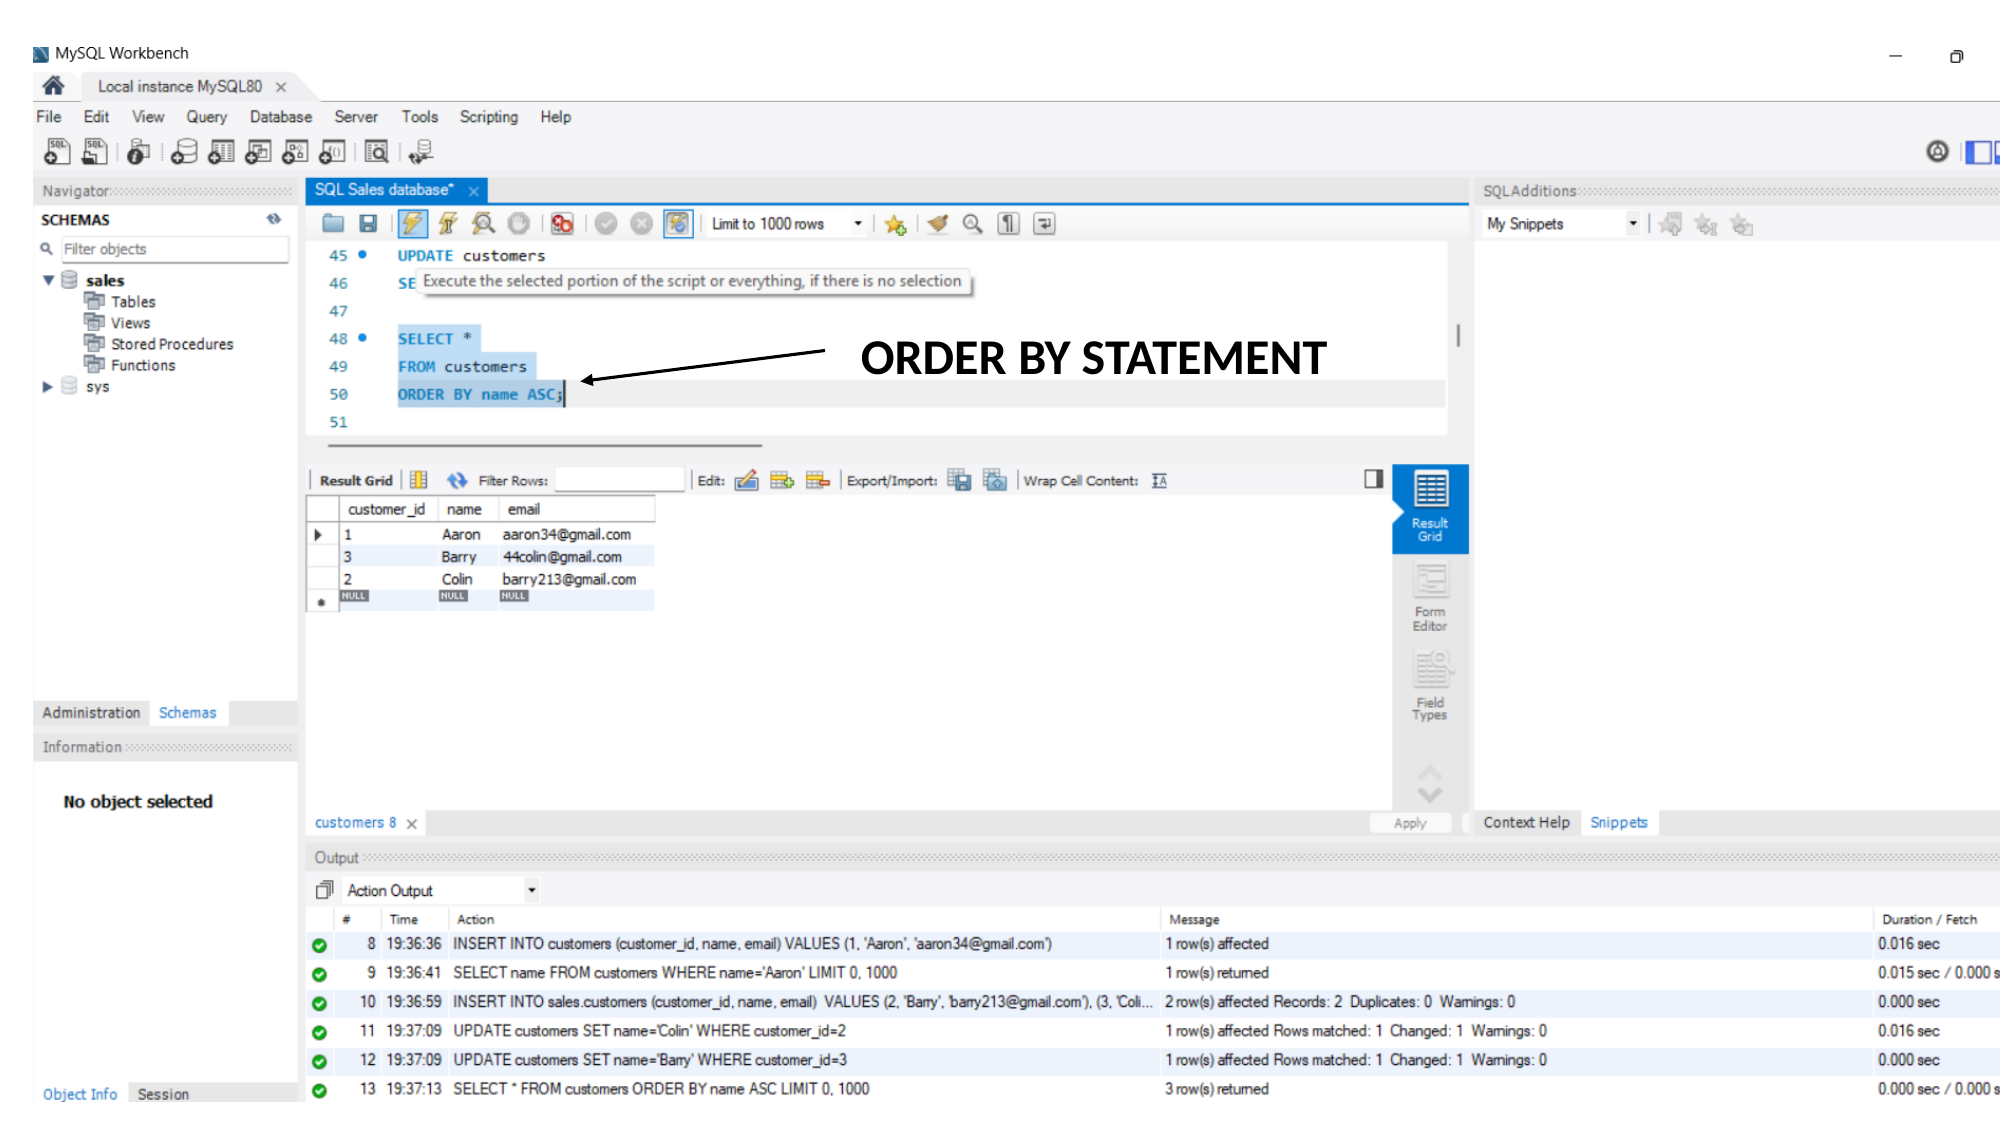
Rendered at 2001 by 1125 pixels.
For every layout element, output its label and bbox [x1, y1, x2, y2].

picture [33, 47, 2000, 1102]
text_box [580, 350, 825, 382]
